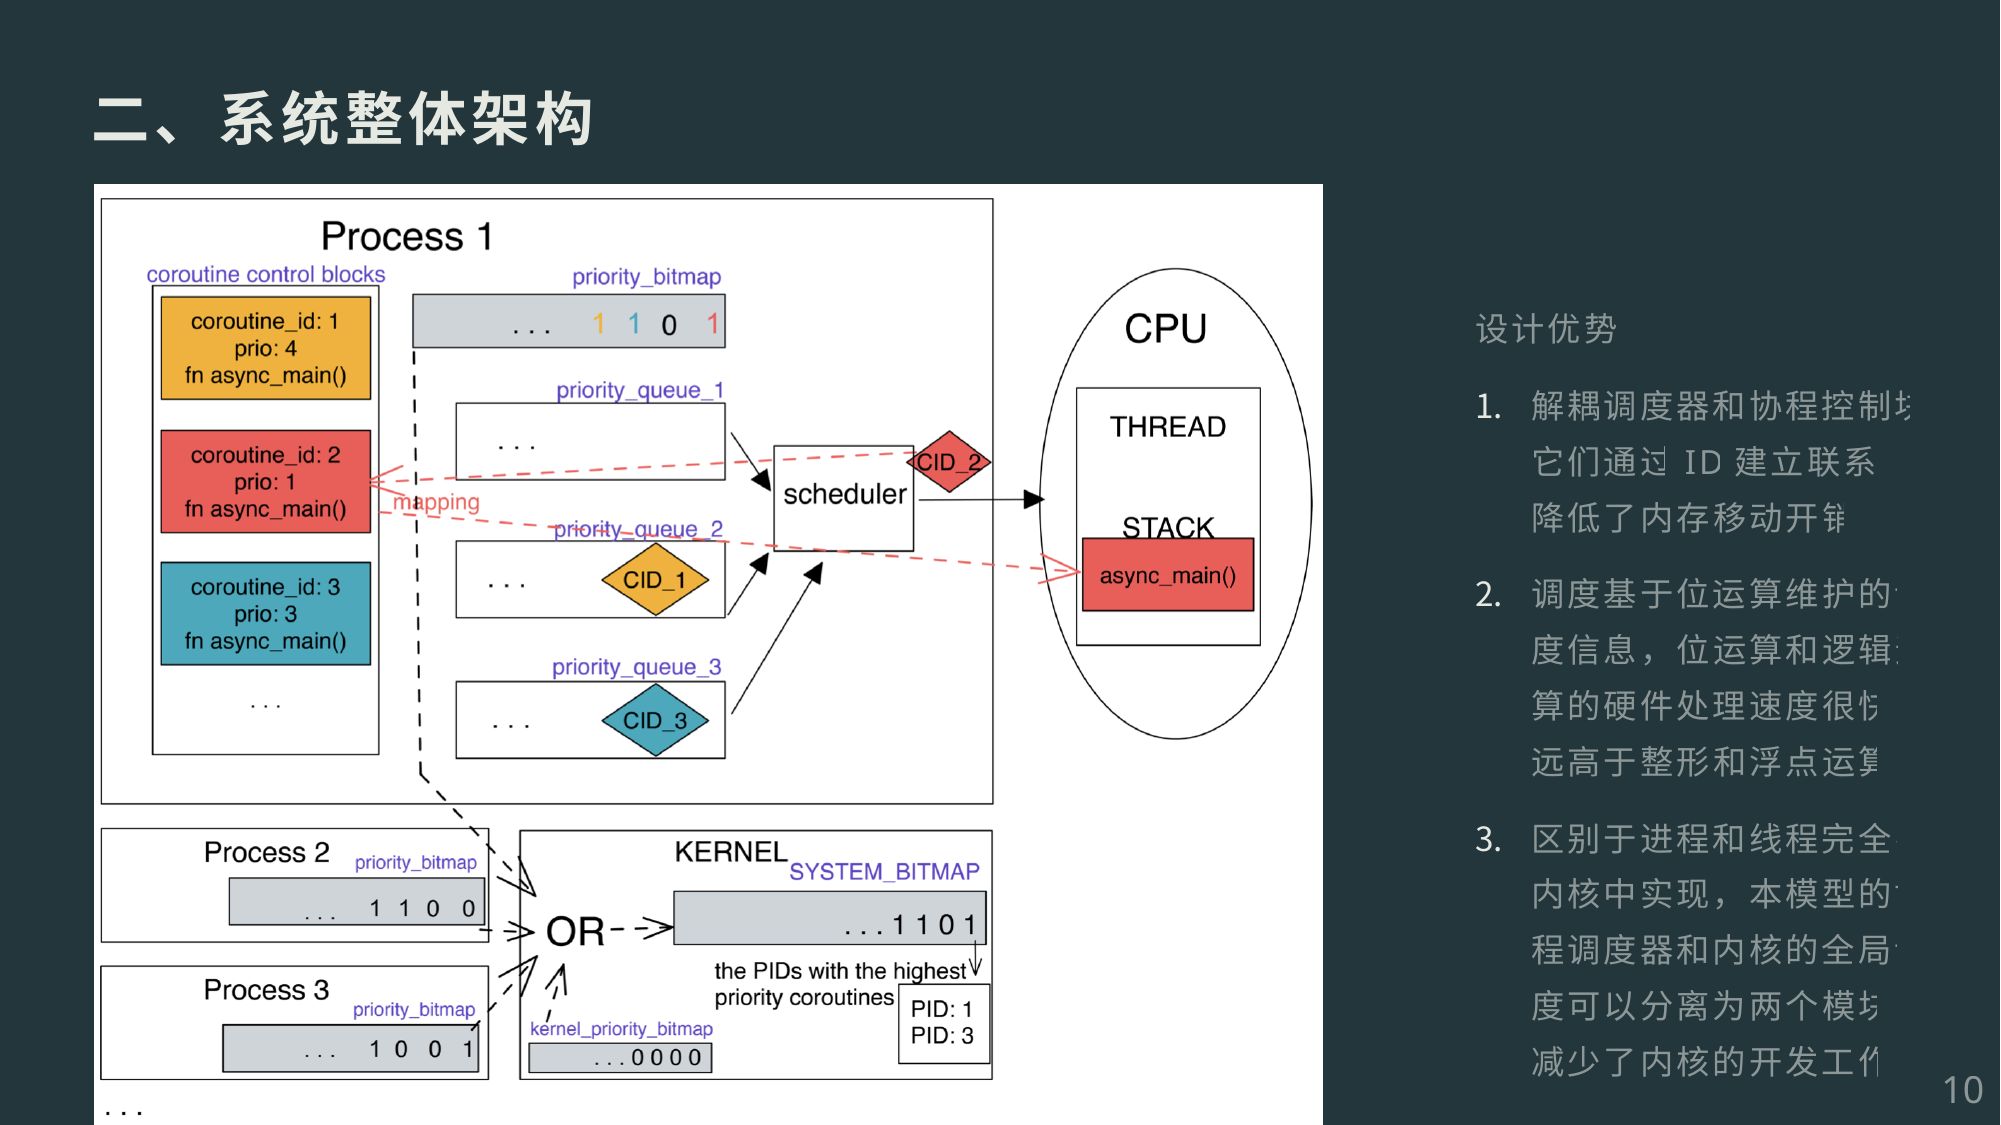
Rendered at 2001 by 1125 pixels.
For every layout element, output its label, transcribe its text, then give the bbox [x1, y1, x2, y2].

list 设计优势： 解耦调度器和协程控制块，它们通过ID建立联系，降低了内存移动开销； 调度基于位运算维护的调度信息，位运算和逻辑运算的硬件处理速度很快，远高于整形和浮点运算； 区别于进程和线程完全在内核中实现，本模型的协程调度器和内核的全局调度可以分离为两个模块，减少了内核的开发工作。 [1456, 274, 1954, 1102]
slide_number 10 [1736, 1050, 1985, 1125]
picture [94, 184, 1323, 1125]
title 二、系统整体架构 [73, 63, 1928, 251]
